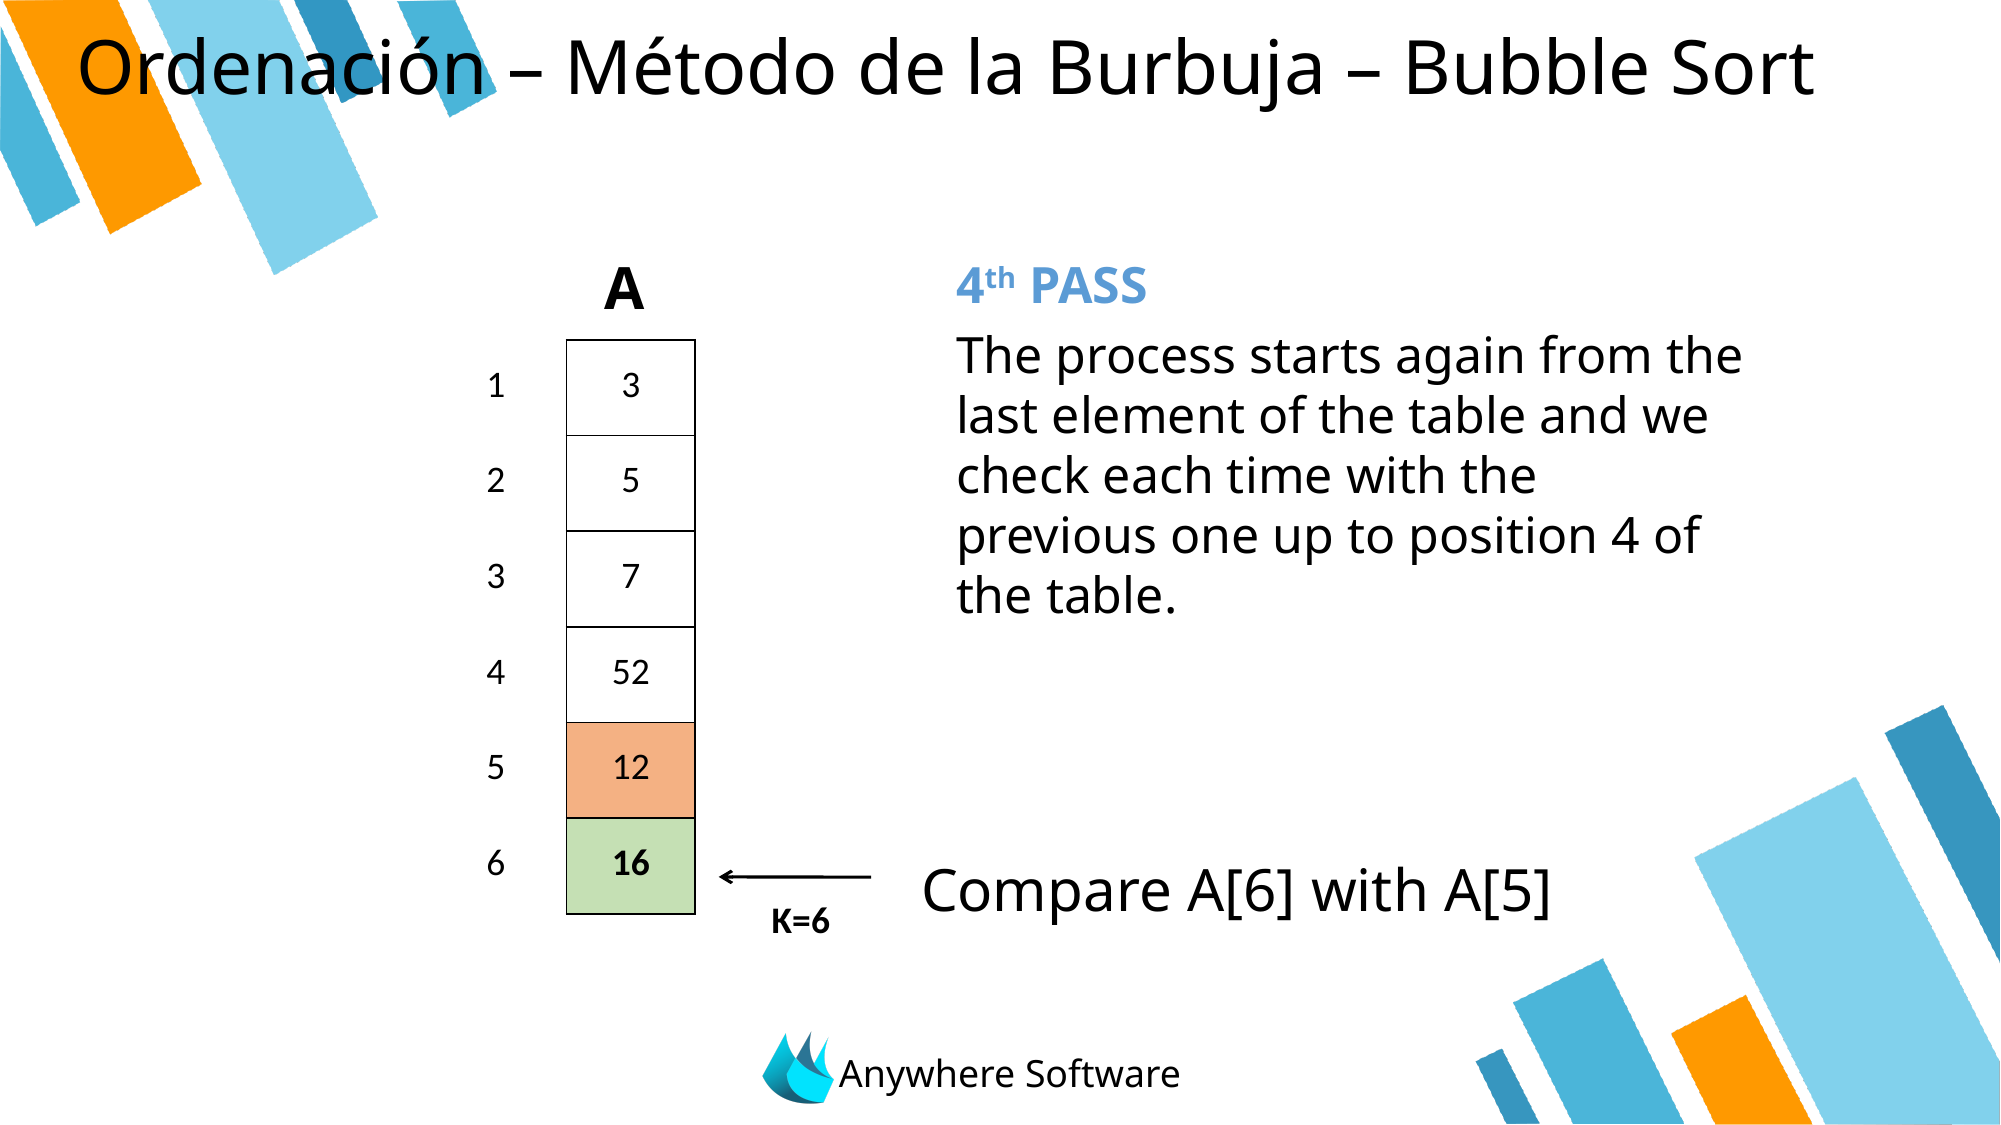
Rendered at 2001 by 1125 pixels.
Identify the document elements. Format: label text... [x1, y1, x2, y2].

table_cell 6 [461, 818, 531, 914]
table_header 1 [461, 340, 531, 436]
table_header 3 [567, 341, 694, 435]
table_cell 52 [567, 628, 694, 722]
table_cell 4 [461, 627, 531, 723]
table_cell 16 [567, 819, 694, 913]
table_cell 12 [567, 723, 694, 817]
text_box Κ=6 [718, 888, 883, 949]
text_box 4th PASS [941, 246, 1715, 321]
text_box Compare A[6] with A[5] [906, 845, 1906, 931]
table_cell 5 [567, 436, 694, 530]
table_cell 5 [461, 723, 531, 818]
text_box A [530, 244, 719, 330]
picture [0, 0, 2000, 1125]
table_cell 7 [567, 532, 694, 626]
table_cell 3 [461, 531, 531, 627]
table_cell 2 [461, 436, 531, 531]
text_box Ordenación – Método de la Burbuja – Bubble Sort [61, 22, 1863, 165]
text_box The process starts again from the last element of the table and we check each time with the previous one up to position 4 of the table. [941, 316, 1766, 692]
